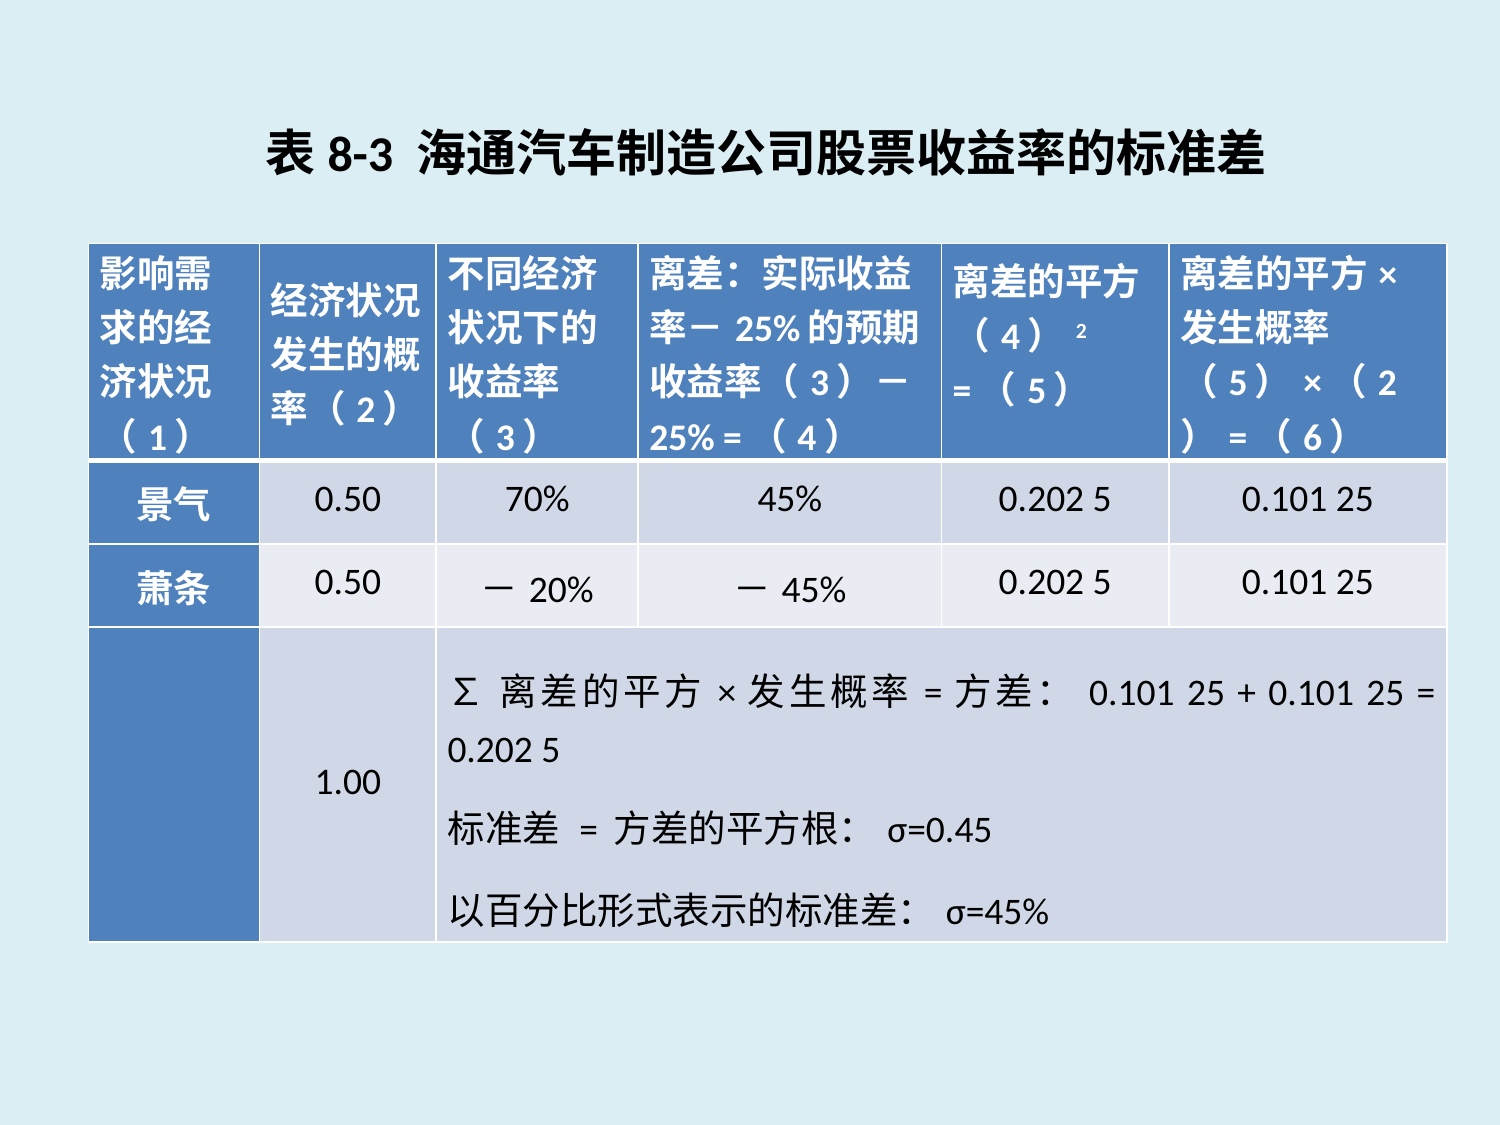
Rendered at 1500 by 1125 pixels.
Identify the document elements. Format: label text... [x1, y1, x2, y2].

table_header 影响需求的经济状况（1） [89, 244, 259, 458]
table_cell 0.202 5 [942, 463, 1168, 543]
table_cell 萧条 [89, 545, 259, 626]
table_cell 0.50 [260, 463, 435, 543]
table_cell ∑离差的平方×发生概率=方差：0.101 25 + 0.101 25 = 0.202 5 标准差 = 方差的平方根：σ=0.45 以百分比形式表示的标准差：σ=45% [437, 628, 1446, 941]
table_cell 0.101 25 [1170, 463, 1446, 543]
table_cell 景气 [89, 463, 259, 543]
table_header 离差的平方（4）2 =（5） [942, 244, 1168, 458]
table_cell 0.202 5 [942, 545, 1168, 626]
table_header 离差的平方×发生概率（5）×（2）=（6） [1170, 244, 1446, 458]
table_cell 70% [437, 463, 637, 543]
text_box 表8-3 海通汽车制造公司股票收益率的标准差 [206, 113, 1306, 189]
table_cell 0.101 25 [1170, 545, 1446, 626]
table_cell －20% [437, 545, 637, 626]
table_cell [89, 628, 259, 941]
table_cell 45% [639, 463, 941, 543]
table_cell －45% [639, 545, 941, 626]
table_header 不同经济状况下的收益率（3） [437, 244, 637, 458]
table_cell 1.00 [260, 628, 435, 941]
table_header 经济状况发生的概率（2） [260, 244, 435, 458]
table_header 离差：实际收益率－25%的预期收益率（3）－25% =（4） [639, 244, 941, 458]
table_cell 0.50 [260, 545, 435, 626]
